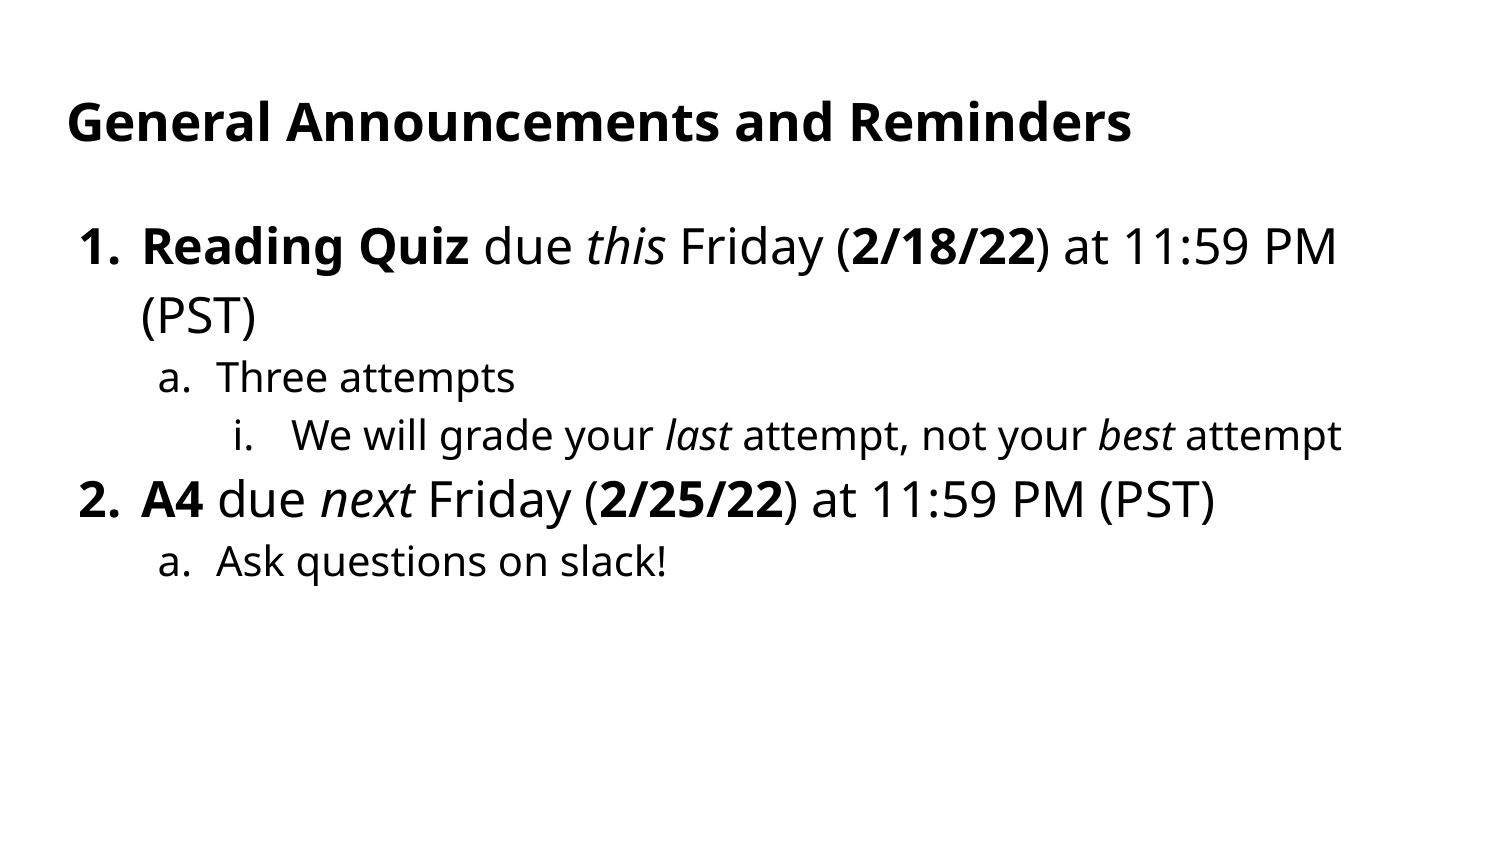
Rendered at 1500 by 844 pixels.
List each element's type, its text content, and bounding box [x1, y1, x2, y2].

title General Announcements and Reminders [51, 72, 1449, 167]
list Reading Quiz due this Friday (2/18/22) at 11:59 PM (PST) Three attempts We will grade your last attempt, not your best attempt A4 due next Friday (2/25/22) at 11:59 PM (PST) Ask questions on slack! [51, 190, 1449, 724]
